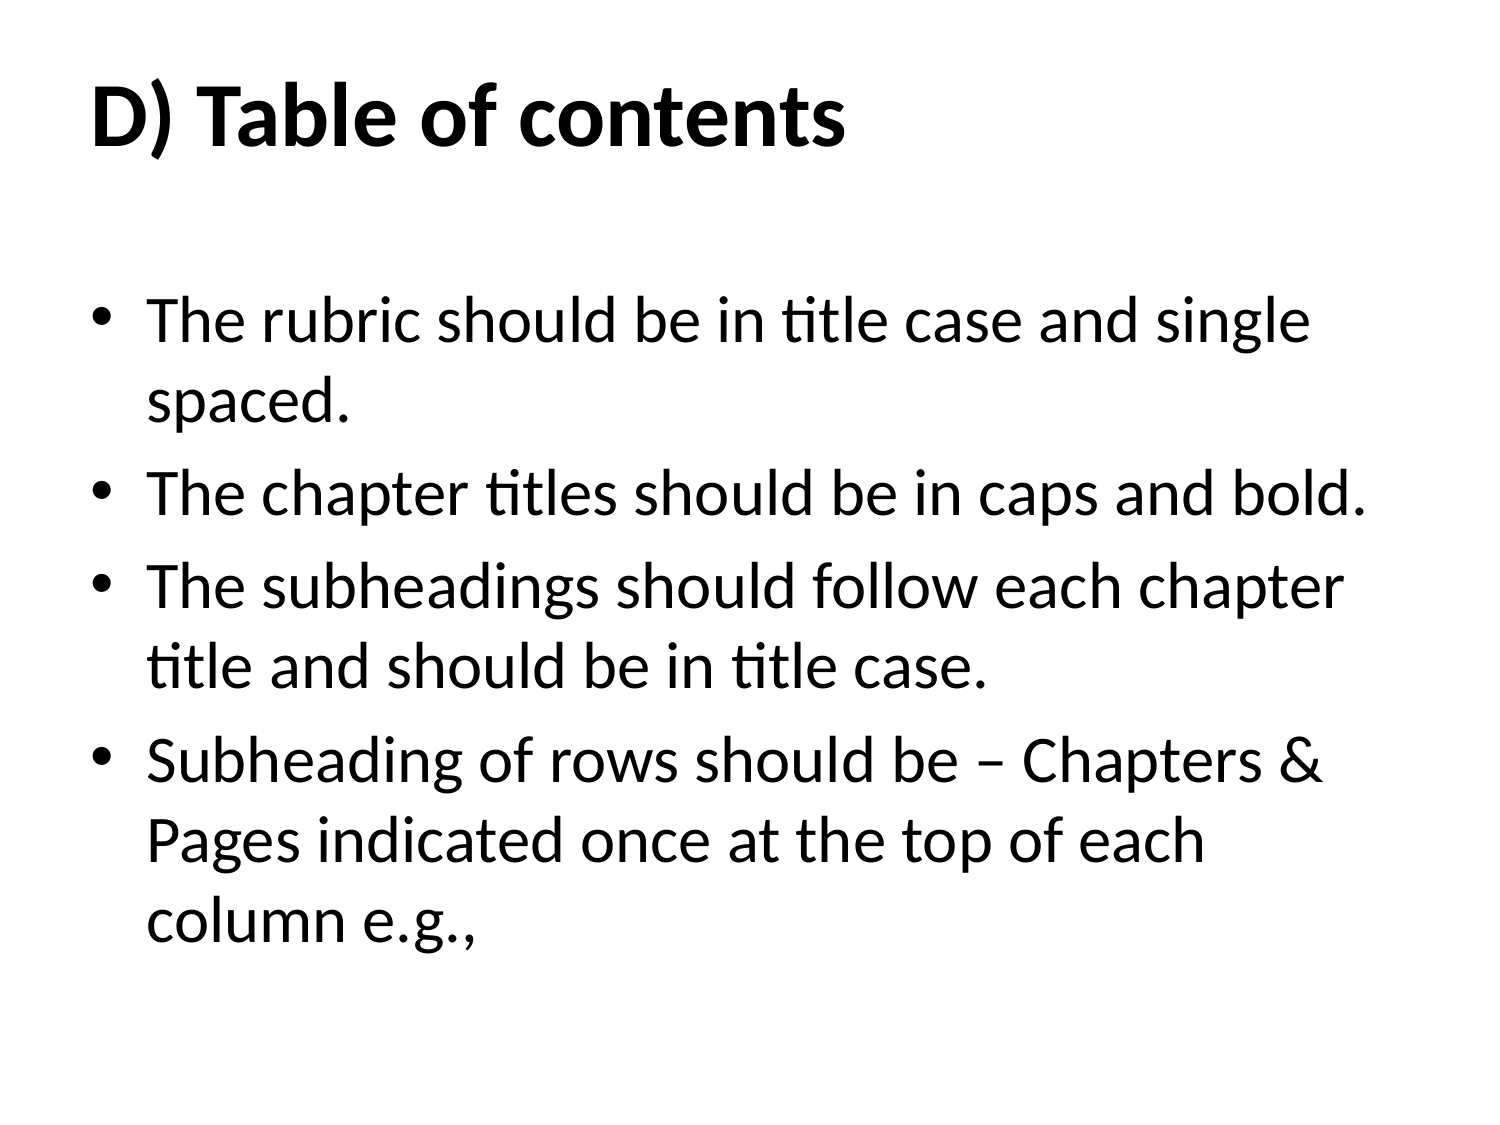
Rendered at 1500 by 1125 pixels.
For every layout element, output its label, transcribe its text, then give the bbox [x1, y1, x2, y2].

title D) Table of contents [75, 45, 1425, 174]
list The rubric should be in title case and single spaced. The chapter titles should be in caps and bold. The subheadings should follow each chapter title and should be in title case. Subheading of rows should be – Chapters & Pages indicated once at the top of each column e.g., [75, 174, 1425, 1005]
